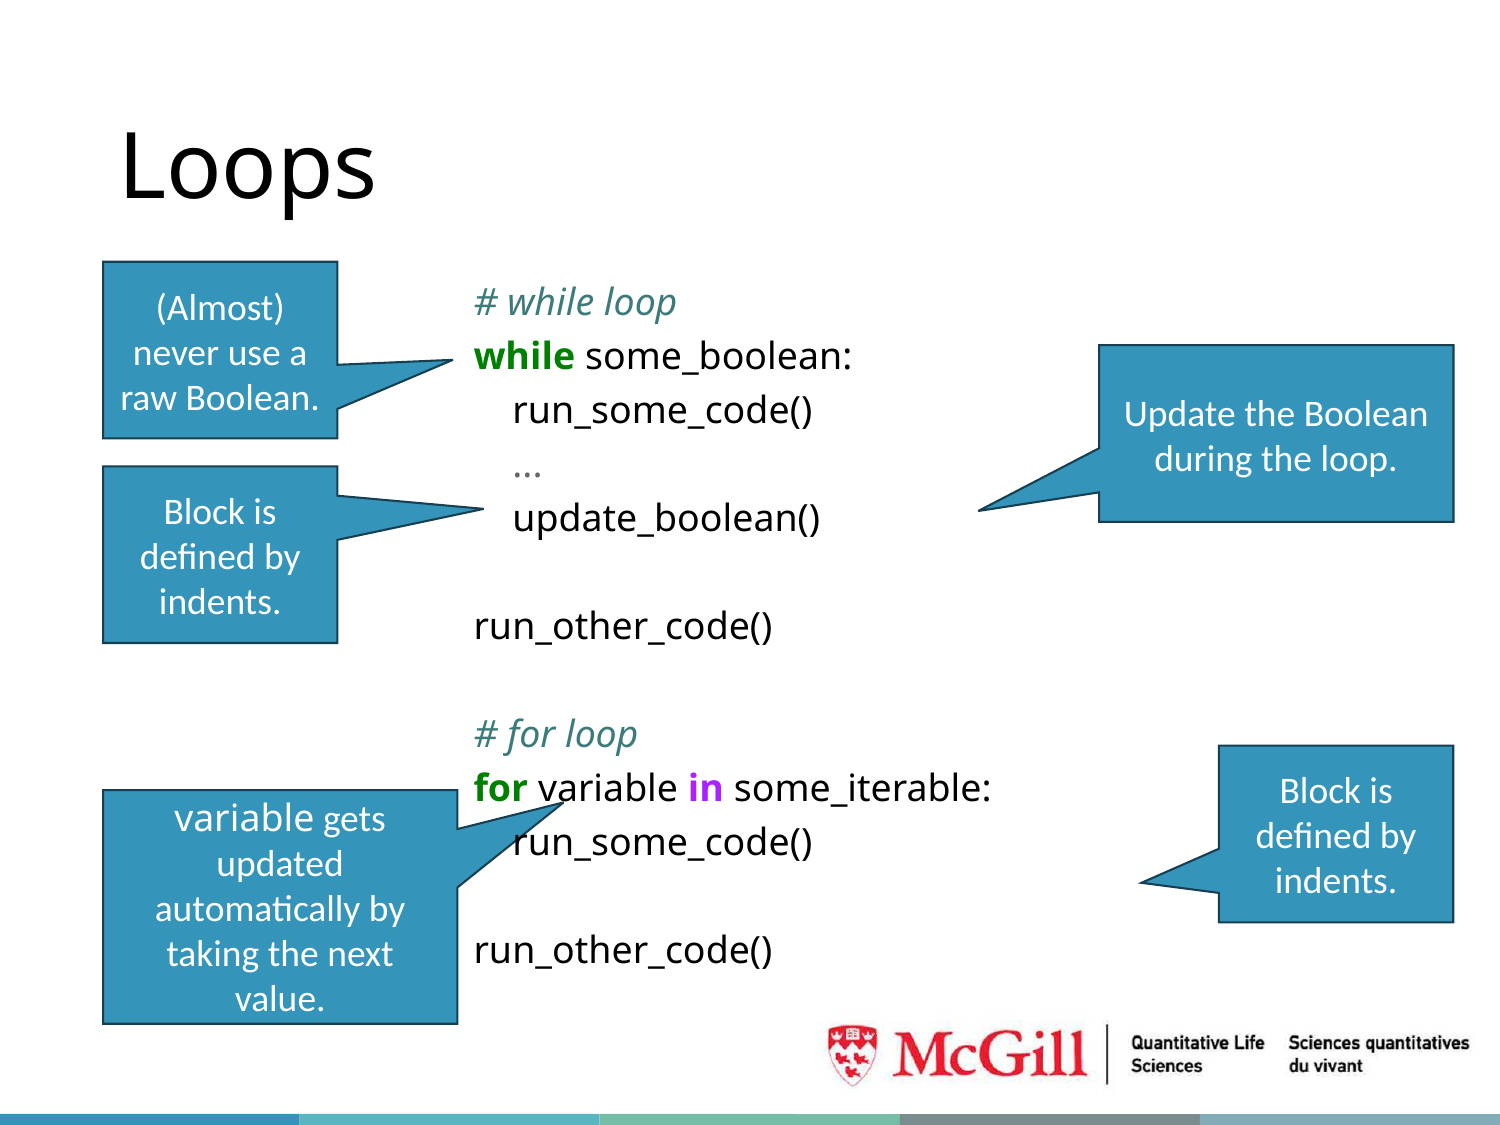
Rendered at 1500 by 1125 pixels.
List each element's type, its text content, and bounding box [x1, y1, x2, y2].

text_box (Almost) never use a raw Boolean. [102, 260, 454, 440]
text_box Block is defined by indents. [1137, 744, 1455, 924]
text_box variable gets updated automatically by taking the next value. [102, 789, 489, 1025]
text_box Block is defined by indents. [102, 465, 458, 645]
picture [796, 995, 1500, 1114]
text_box Update the Boolean during the loop. [1277, 344, 1455, 523]
list # while loop while some_boolean: run_some_code() ... update_boolean() run_other_code() # for loop for variable in some_iterable: run_some_code() run_other_code() [458, 261, 1277, 864]
title Loops [103, 59, 1397, 278]
